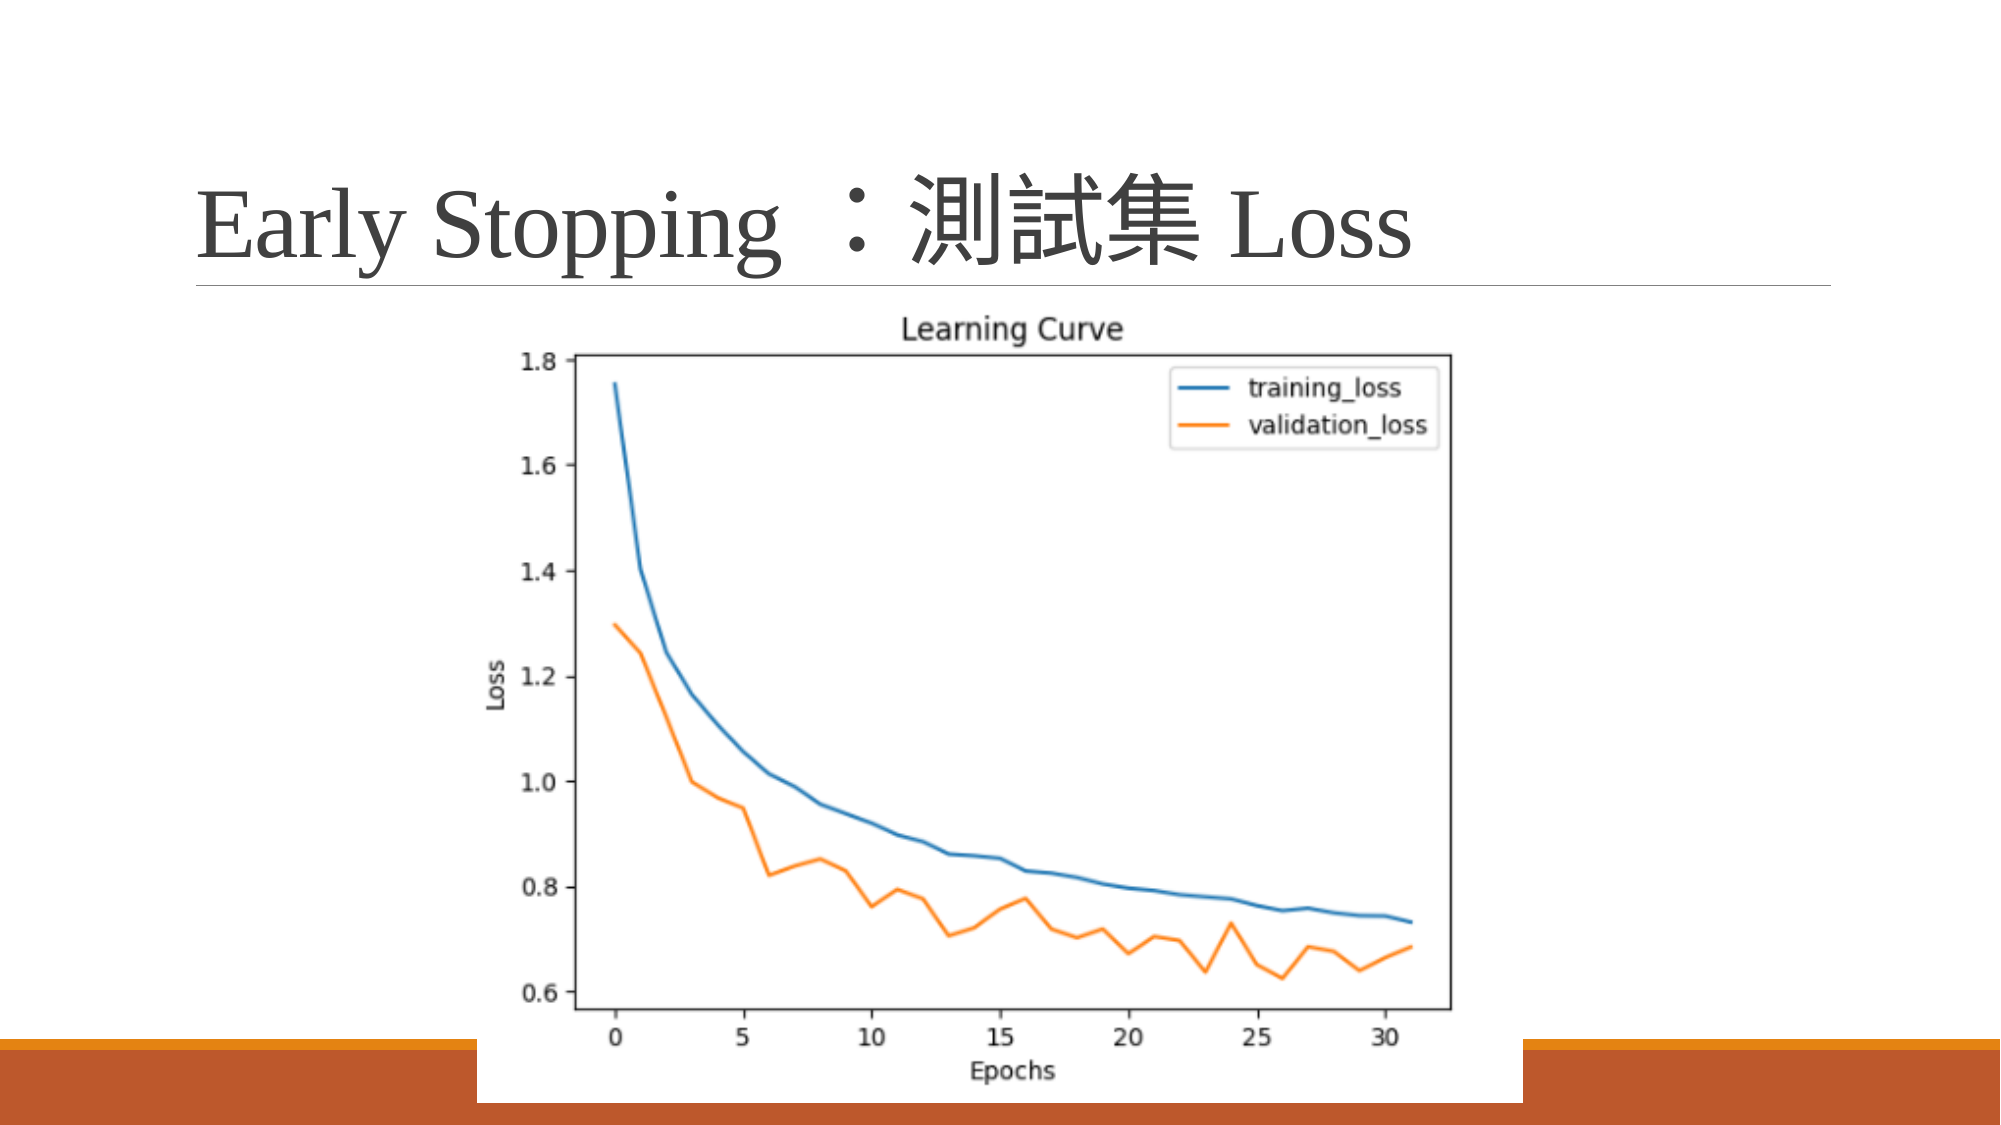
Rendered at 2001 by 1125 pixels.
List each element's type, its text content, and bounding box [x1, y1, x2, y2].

picture [477, 302, 1523, 1103]
title Early Stopping：測試集Loss [180, 47, 1830, 285]
